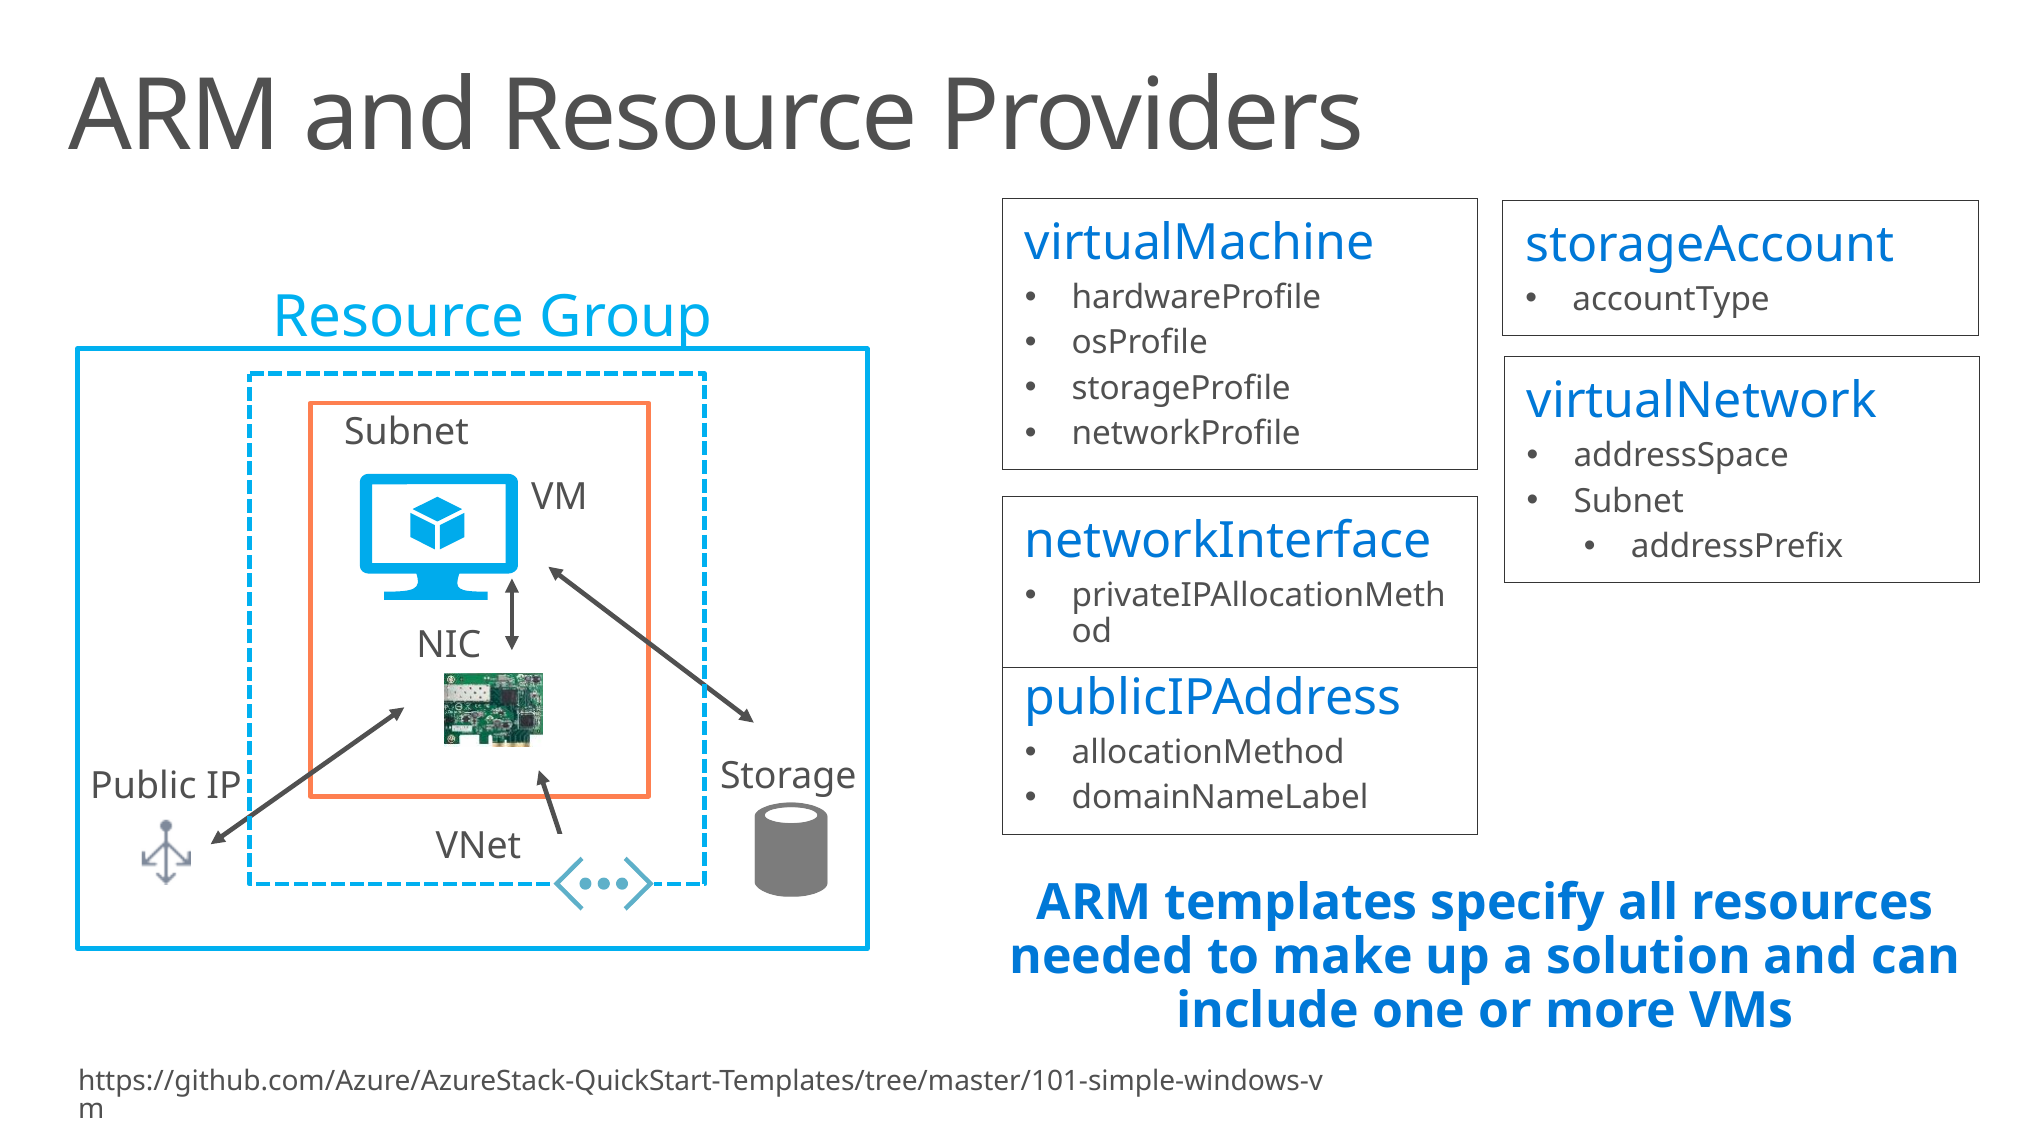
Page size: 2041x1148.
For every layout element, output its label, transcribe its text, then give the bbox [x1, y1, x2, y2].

text_box ARM templates specify all resources needed to make up a solution and can include one or more VMs [967, 861, 2003, 1054]
text_box publicIPAddress allocationMethod domainNameLabel [1002, 668, 1478, 835]
title ARM and Resource Providers [45, 48, 1996, 199]
text_box storageAccount accountType [1502, 200, 1979, 336]
text_box https://github.com/Azure/AzureStack-QuickStart-Templates/tree/master/101-simple-windows-vm [63, 1055, 1364, 1142]
text_box virtualMachine hardwareProfile osProfile storageProfile networkProfile [1002, 198, 1478, 470]
text_box virtualNetwork addressSpace Subnet addressPrefix [1504, 356, 1980, 583]
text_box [77, 270, 868, 949]
text_box networkInterface privateIPAllocationMethod [1002, 496, 1478, 668]
